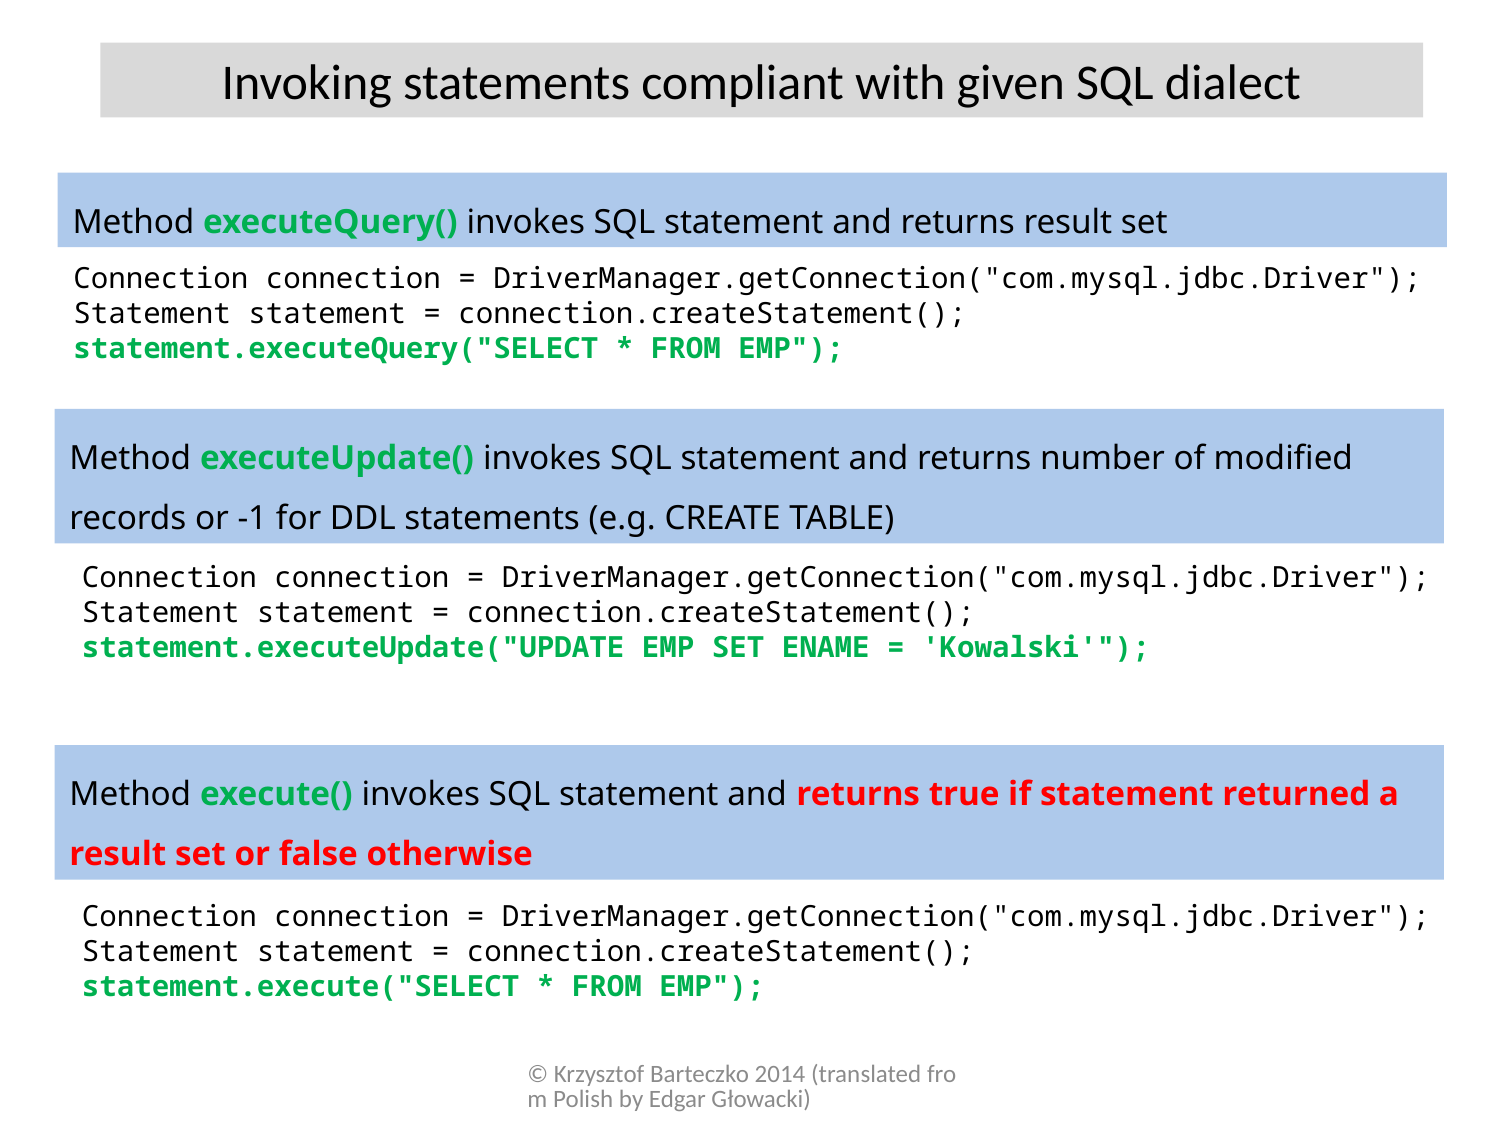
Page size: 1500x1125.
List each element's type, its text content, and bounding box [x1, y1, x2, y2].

text_box Method execute() invokes SQL statement and returns true if statement returned a result set or false otherwise [54, 745, 1444, 880]
text_box Method executeQuery() invokes SQL statement and returns result set [57, 172, 1447, 248]
text_box Connection connection = DriverManager.getConnection("com.mysql.jdbc.Driver"); Statement statement = connection.createStatement(); statement.executeUpdate("UPDATE EMP SET ENAME = 'Kowalski'"); [67, 550, 1457, 671]
footer © Krzysztof Barteczko 2014 (translated from Polish by Edgar Głowacki) [512, 1042, 988, 1103]
text_box Method executeUpdate() invokes SQL statement and returns number of modified records or -1 for DDL statements (e.g. CREATE TABLE) [54, 408, 1444, 544]
text_box Connection connection = DriverManager.getConnection("com.mysql.jdbc.Driver"); Statement statement = connection.createStatement(); statement.executeQuery("SELECT * FROM EMP"); [58, 252, 1448, 372]
text_box Invoking statements compliant with given SQL dialect [100, 42, 1424, 118]
text_box Connection connection = DriverManager.getConnection("com.mysql.jdbc.Driver"); Statement statement = connection.createStatement(); statement.execute("SELECT * FROM EMP"); [67, 890, 1457, 1010]
